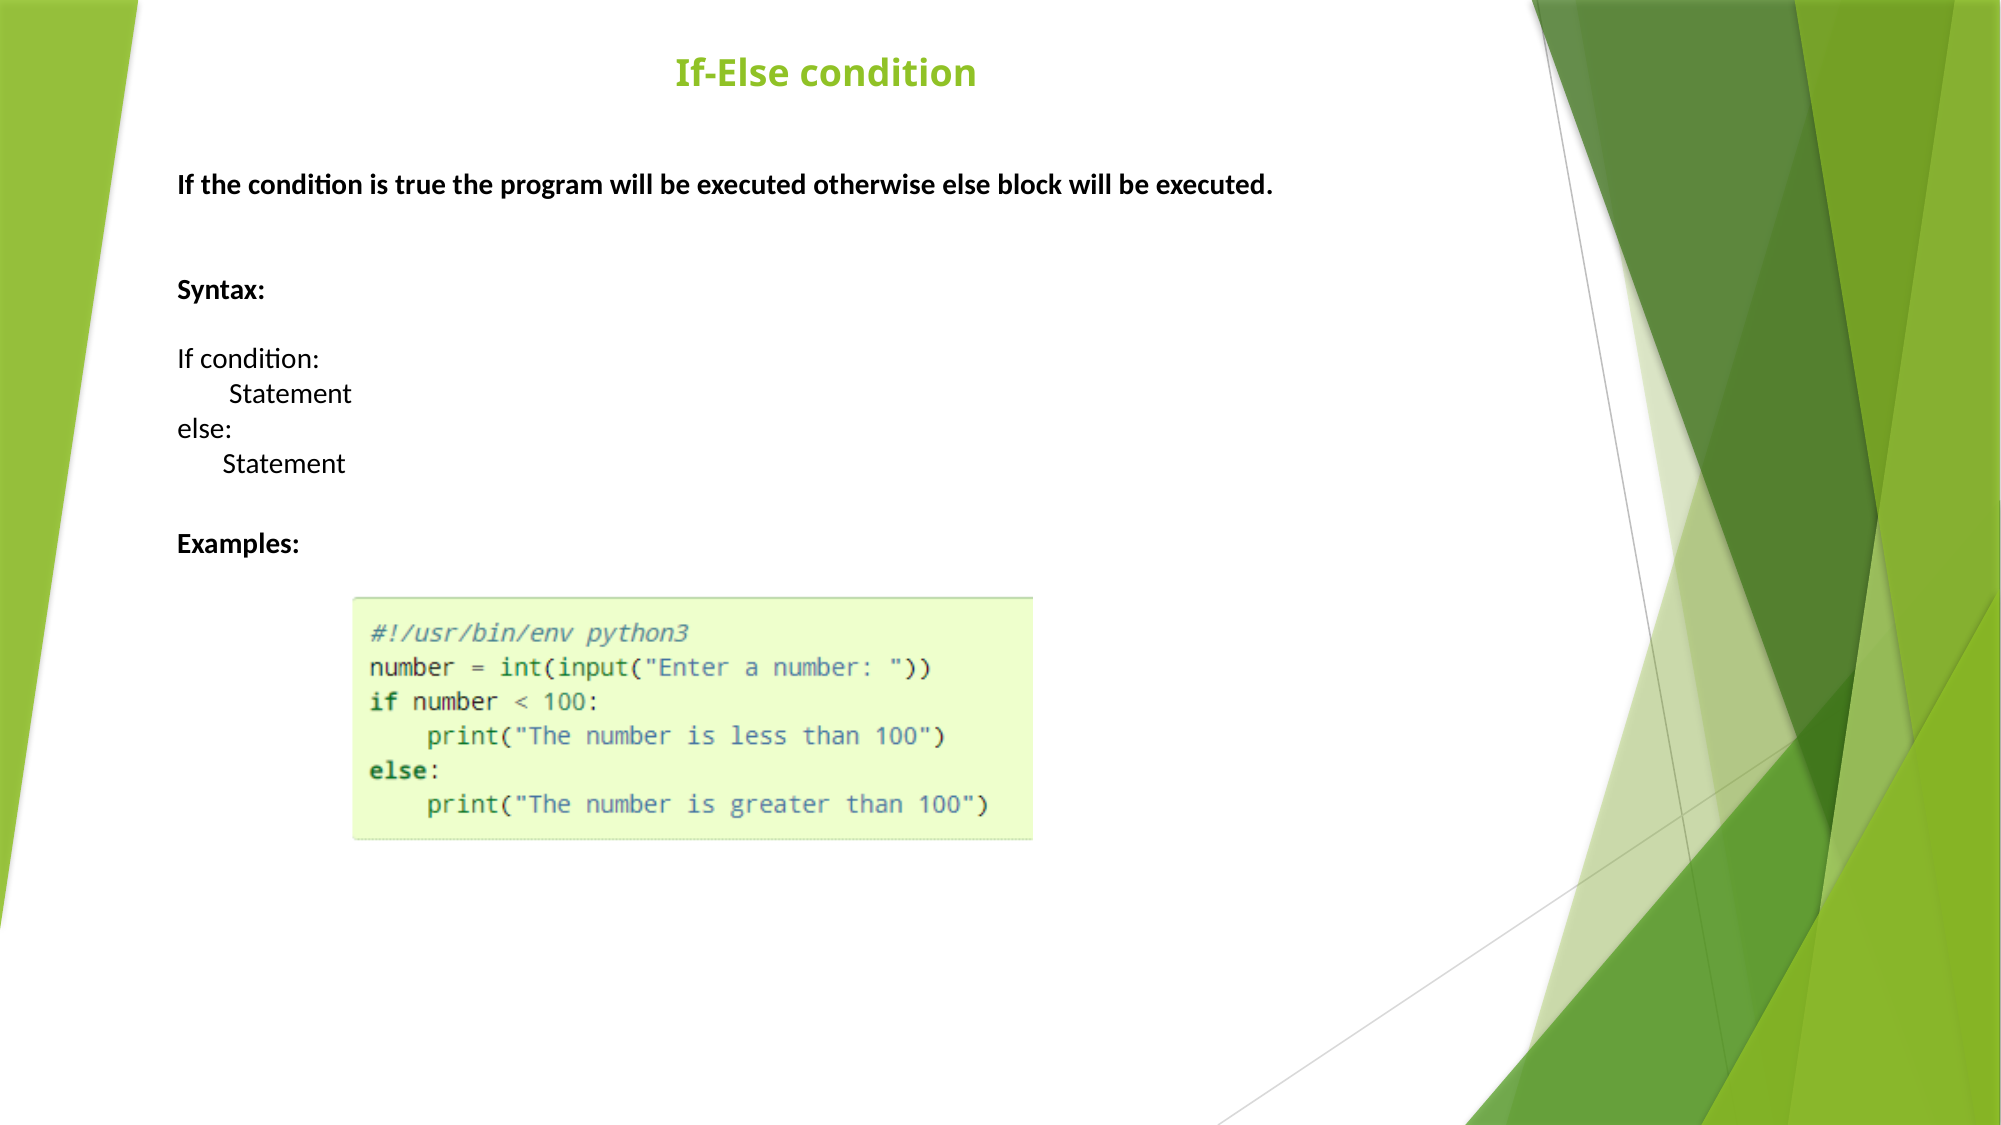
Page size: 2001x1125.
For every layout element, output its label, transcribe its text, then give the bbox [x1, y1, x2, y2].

text_box [162, 241, 613, 302]
text_box Examples: [162, 517, 550, 568]
text_box If-Else condition [660, 41, 1049, 102]
text_box If the condition is true the program will be executed otherwise else block will be executed. Syntax: If condition: Statement else: Statement [162, 157, 1341, 488]
picture [350, 594, 1034, 850]
